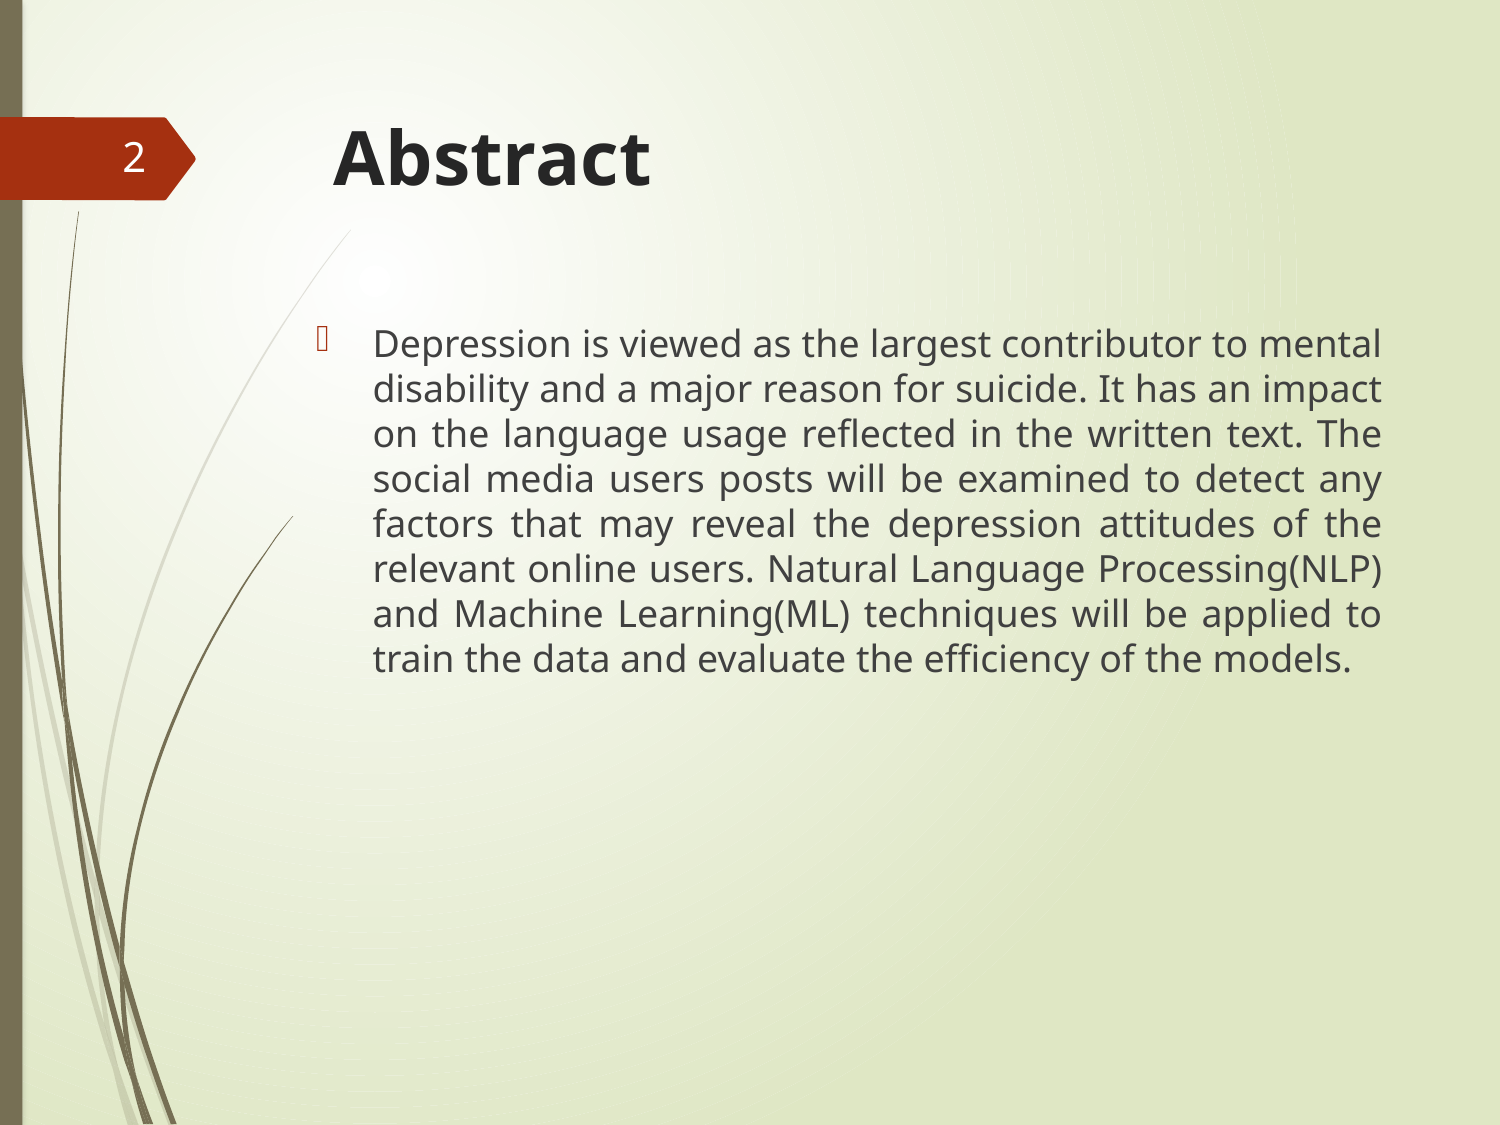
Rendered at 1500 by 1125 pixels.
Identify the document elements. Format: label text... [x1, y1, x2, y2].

title Abstract [319, 102, 1416, 313]
slide_number 2 [65, 129, 162, 190]
list Depression is viewed as the largest contributor to mental disability and a major reason for suicide. It has an impact on the language usage reflected in the written text. The social media users posts will be examined to detect any factors that may reveal the depression attitudes of the relevant online users. Natural Language Processing(NLP) and Machine Learning(ML) techniques will be applied to train the data and evaluate the efficiency of the models. [301, 312, 1398, 1015]
